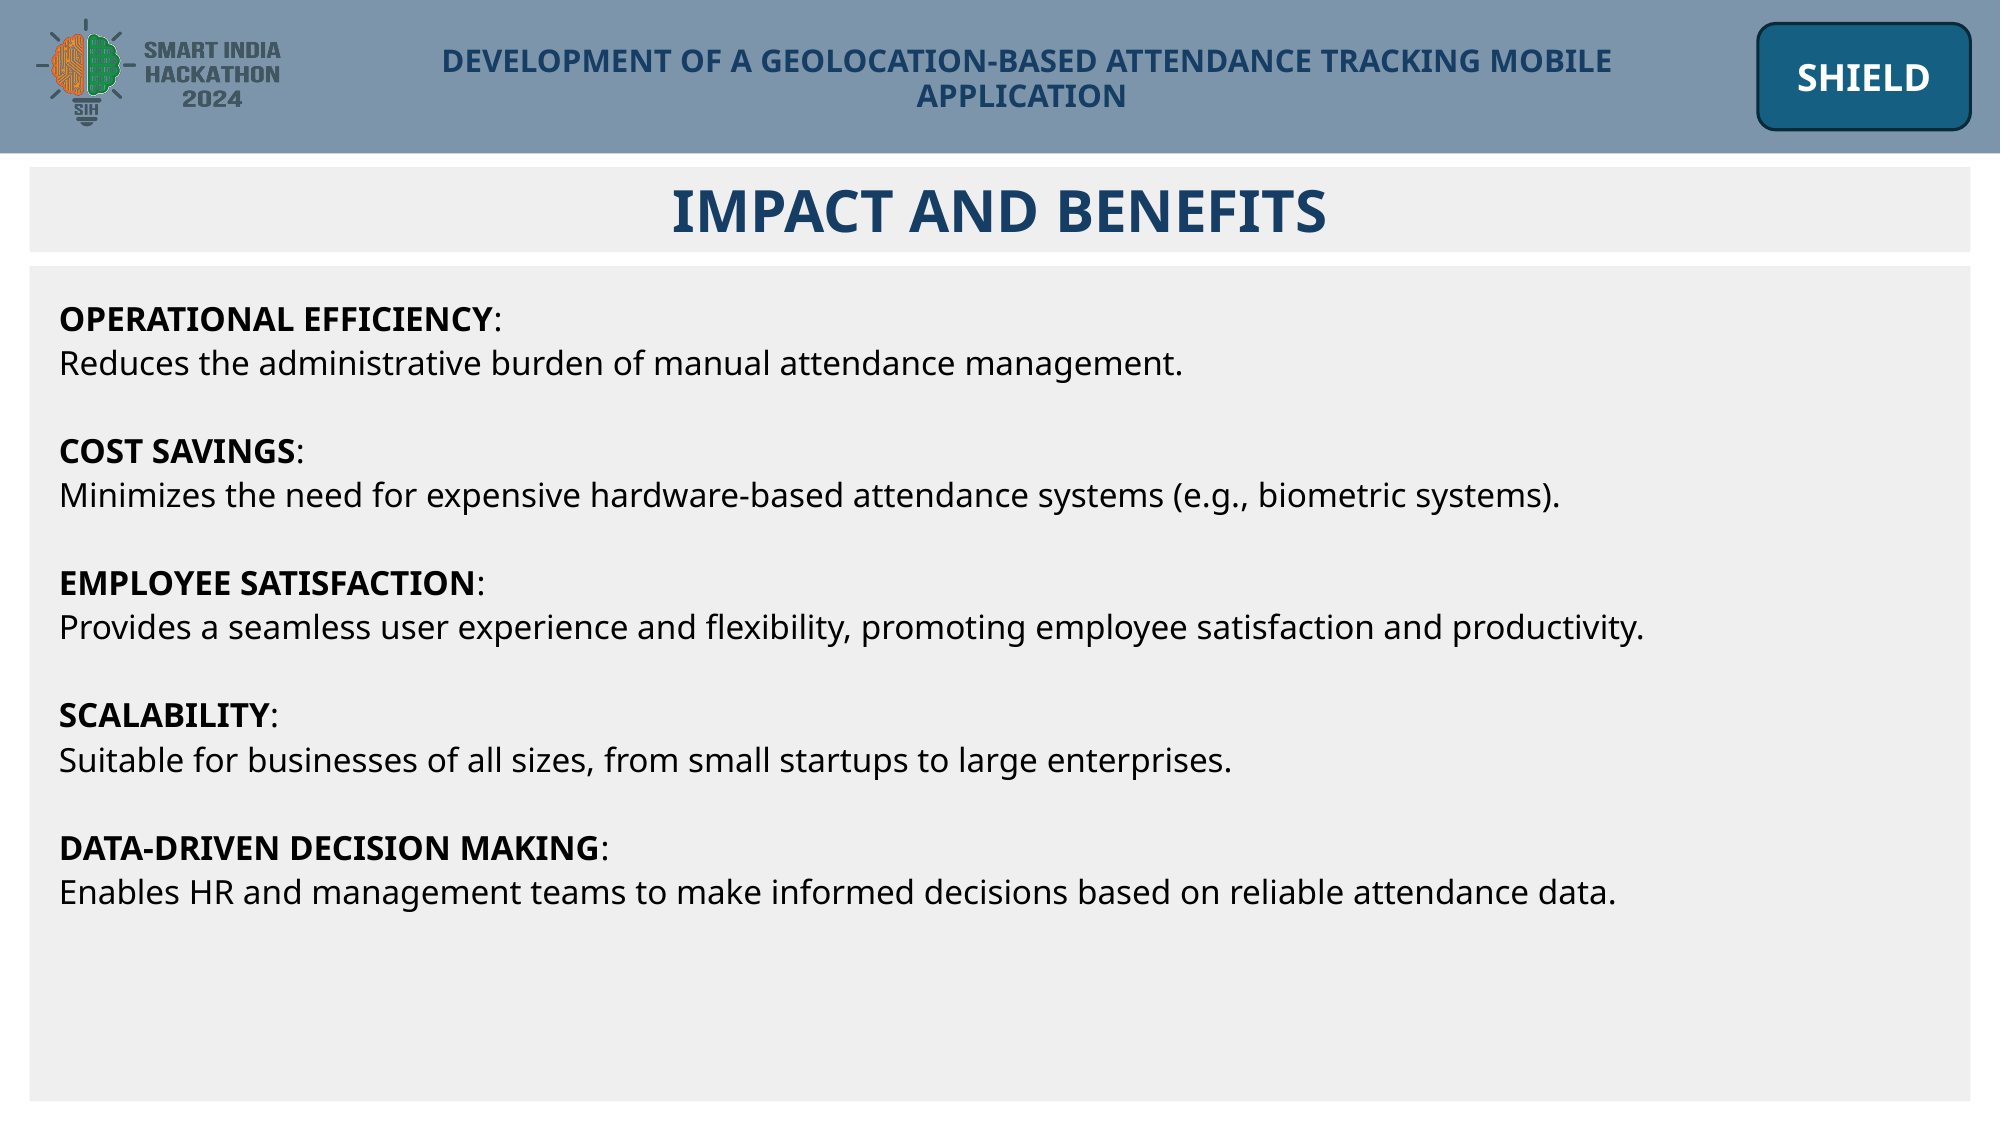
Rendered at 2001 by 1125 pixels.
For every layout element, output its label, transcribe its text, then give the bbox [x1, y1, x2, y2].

text_box [28, 166, 1972, 254]
title IMPACT AND BENEFITS [212, 183, 1788, 245]
picture [28, 13, 288, 139]
text_box [0, 0, 2000, 154]
text_box DEVELOPMENT OF A GEOLOCATION-BASED ATTENDANCE TRACKING MOBILE APPLICATION [316, 33, 1729, 120]
text_box [28, 265, 1972, 1103]
text_box SHIELD [1756, 21, 1972, 132]
list OPERATIONAL EFFICIENCY: Reduces the administrative burden of manual attendance management. COST SAVINGS: Minimizes the need for expensive hardware-based attendance systems (e.g., biometric systems). EMPLOYEE SATISFACTION: Provides a seamless user experience and flexibility, promoting employee satisfaction and productivity. SCALABILITY: Suitable for businesses of all sizes, from small startups to large enterprises. DATA-DRIVEN DECISION MAKING: Enables HR and management teams to make informed decisions based on reliable attendance data. [29, 268, 1971, 1104]
